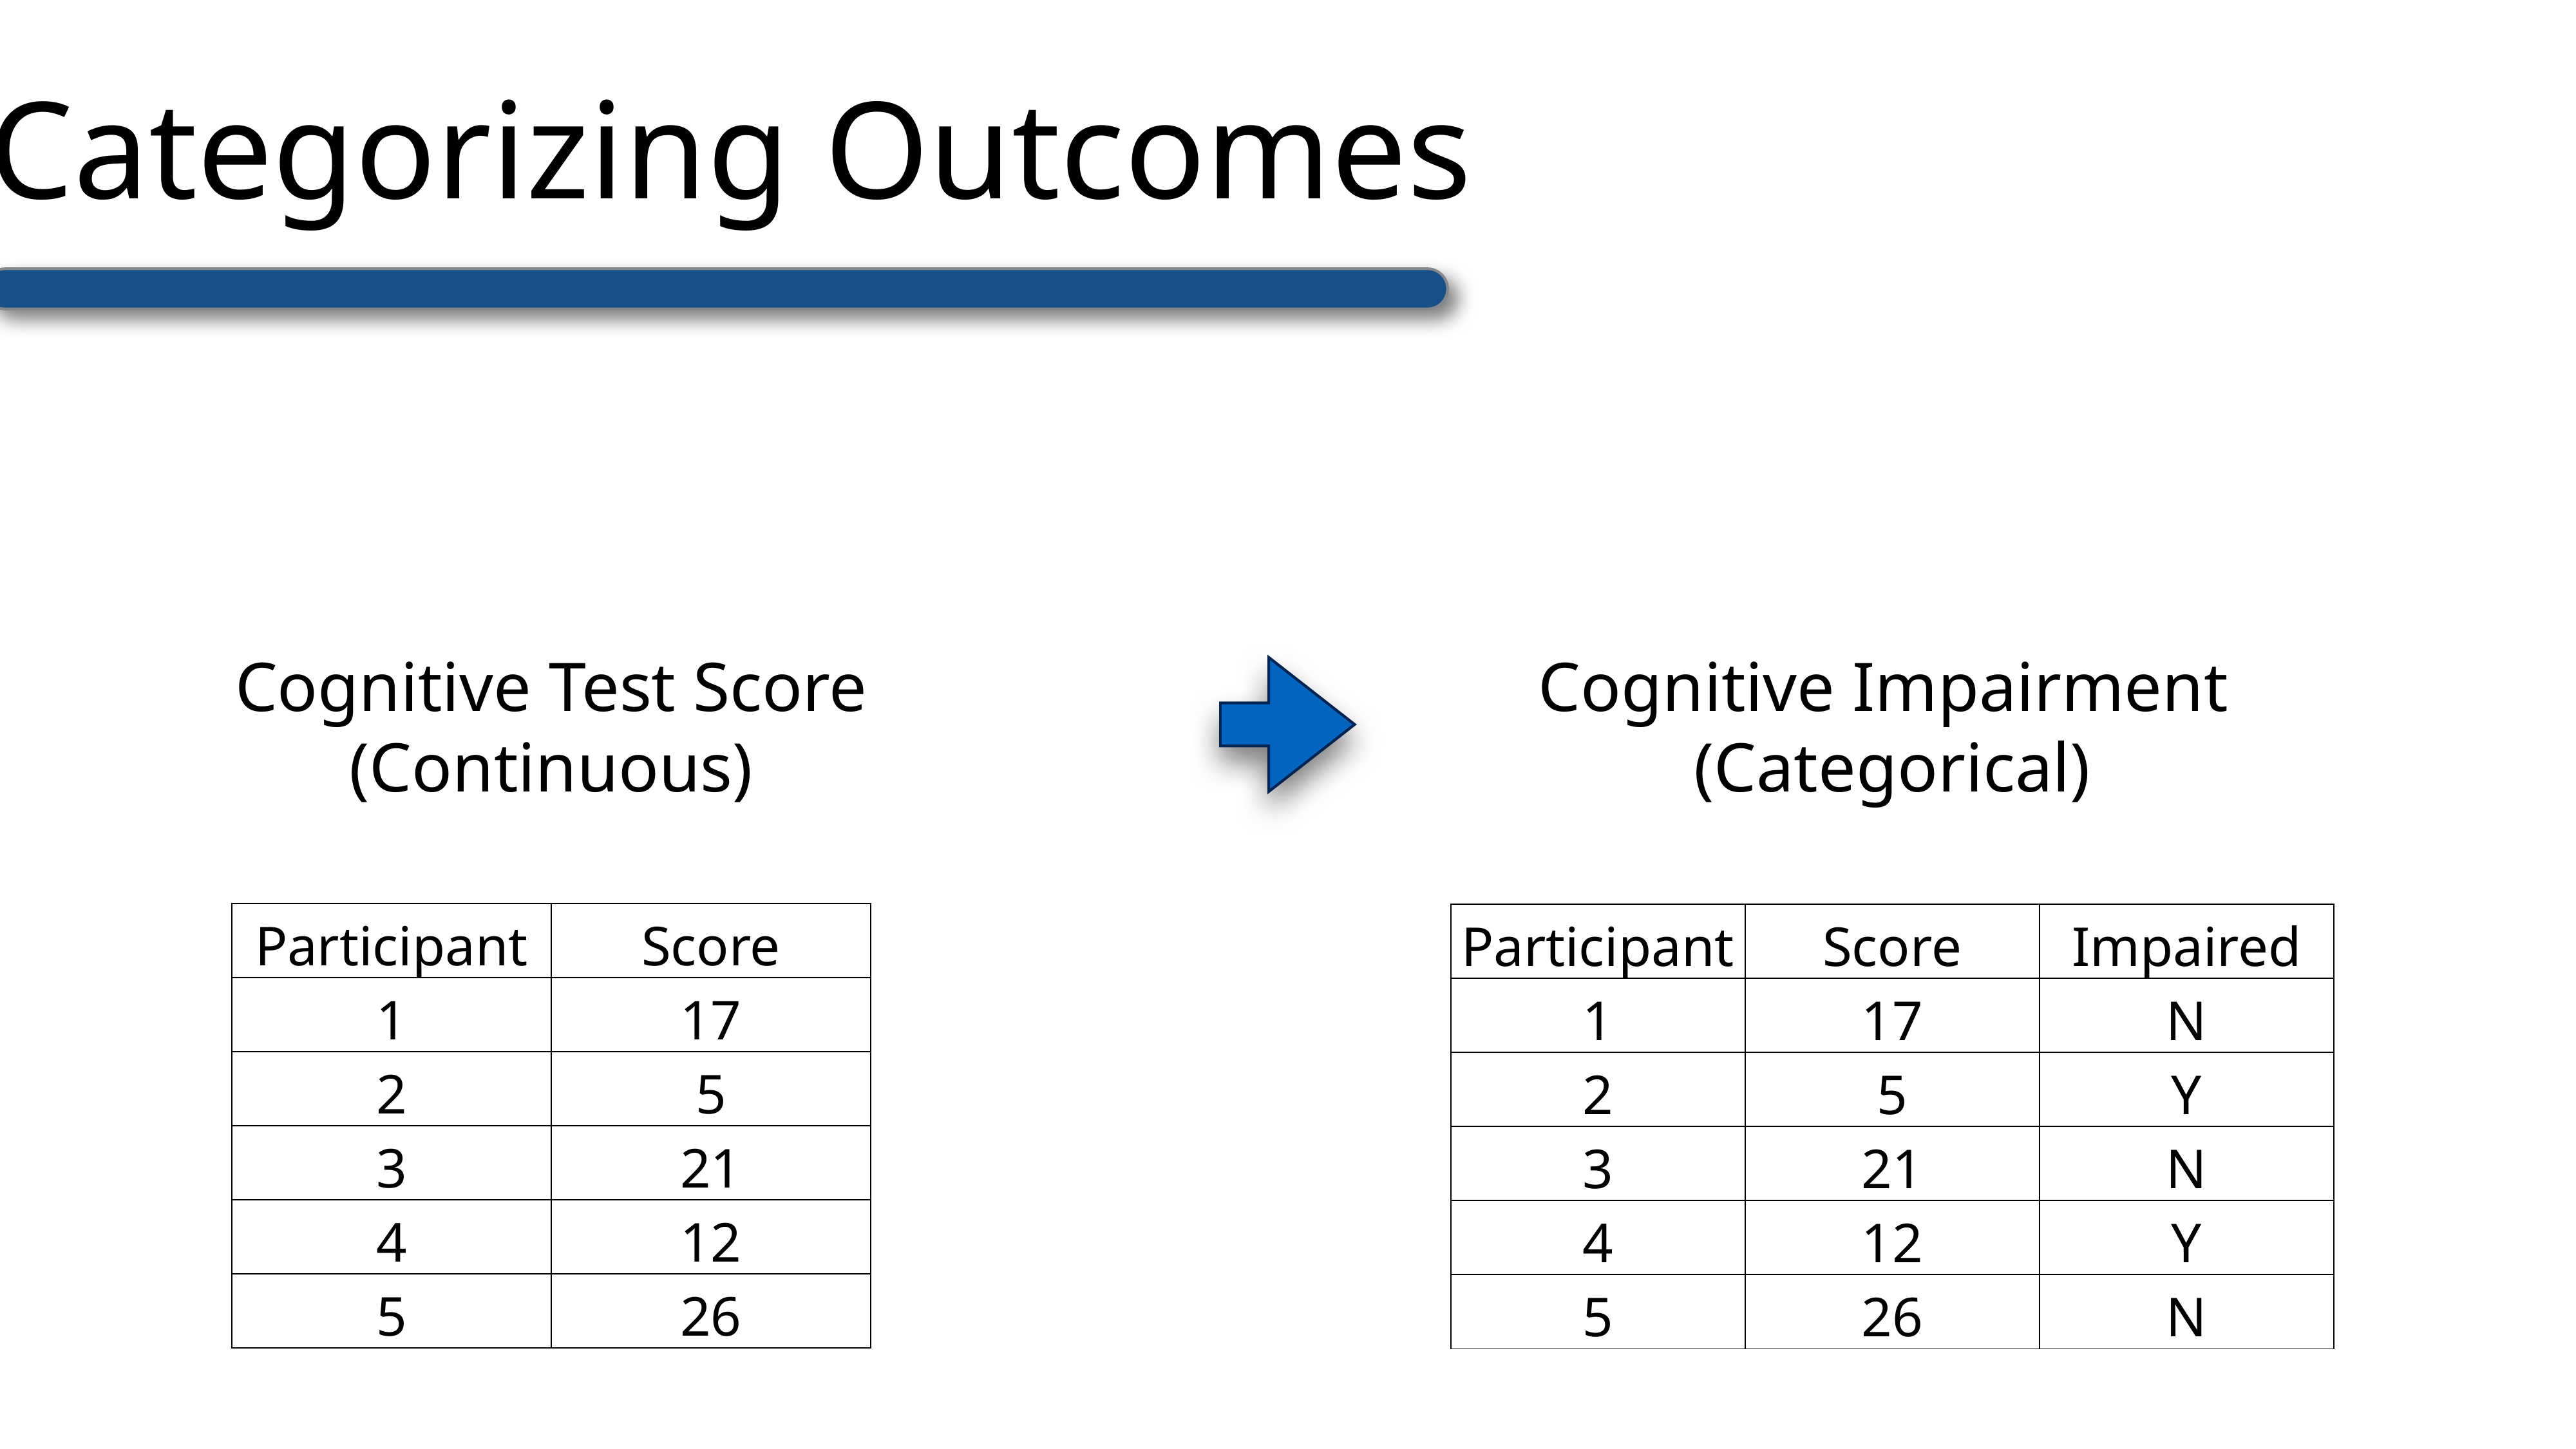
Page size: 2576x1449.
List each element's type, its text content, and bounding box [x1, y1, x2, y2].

table_cell N [2040, 1127, 2333, 1200]
table_cell N [2040, 1275, 2333, 1349]
table_cell 4 [232, 1200, 551, 1273]
table_cell 5 [232, 1274, 551, 1347]
table_cell 1 [232, 978, 551, 1051]
table_cell 26 [1746, 1275, 2039, 1349]
table_header Participant [232, 904, 551, 977]
table_cell 12 [552, 1200, 870, 1273]
text_box Cognitive Test Score (Continuous) [229, 638, 873, 811]
text_box Cognitive Impairment (Categorical) [1533, 638, 2252, 811]
table_cell 5 [1746, 1053, 2039, 1126]
table_header Participant [1452, 905, 1745, 978]
table_header Score [552, 904, 870, 977]
table_cell 3 [232, 1126, 551, 1199]
table_cell 21 [552, 1126, 870, 1199]
table_cell 12 [1746, 1201, 2039, 1274]
table_cell 17 [1746, 979, 2039, 1052]
text_box [0, 269, 1448, 309]
table_cell 26 [552, 1274, 870, 1347]
table_cell N [2040, 979, 2333, 1052]
table_cell 2 [1452, 1053, 1745, 1126]
text_box [1220, 657, 1355, 792]
table_cell 21 [1746, 1127, 2039, 1200]
table_cell 5 [1452, 1275, 1745, 1349]
table_cell 2 [232, 1052, 551, 1125]
text_box Categorizing Outcomes [0, 59, 1477, 231]
table_cell 3 [1452, 1127, 1745, 1200]
table_cell 1 [1452, 979, 1745, 1052]
table_cell Y [2040, 1201, 2333, 1274]
table_cell Y [2040, 1053, 2333, 1126]
table_cell 17 [552, 978, 870, 1051]
table_cell 4 [1452, 1201, 1745, 1274]
table_header Score [1746, 905, 2039, 978]
table_header Impaired [2040, 905, 2333, 978]
table_cell 5 [552, 1052, 870, 1125]
